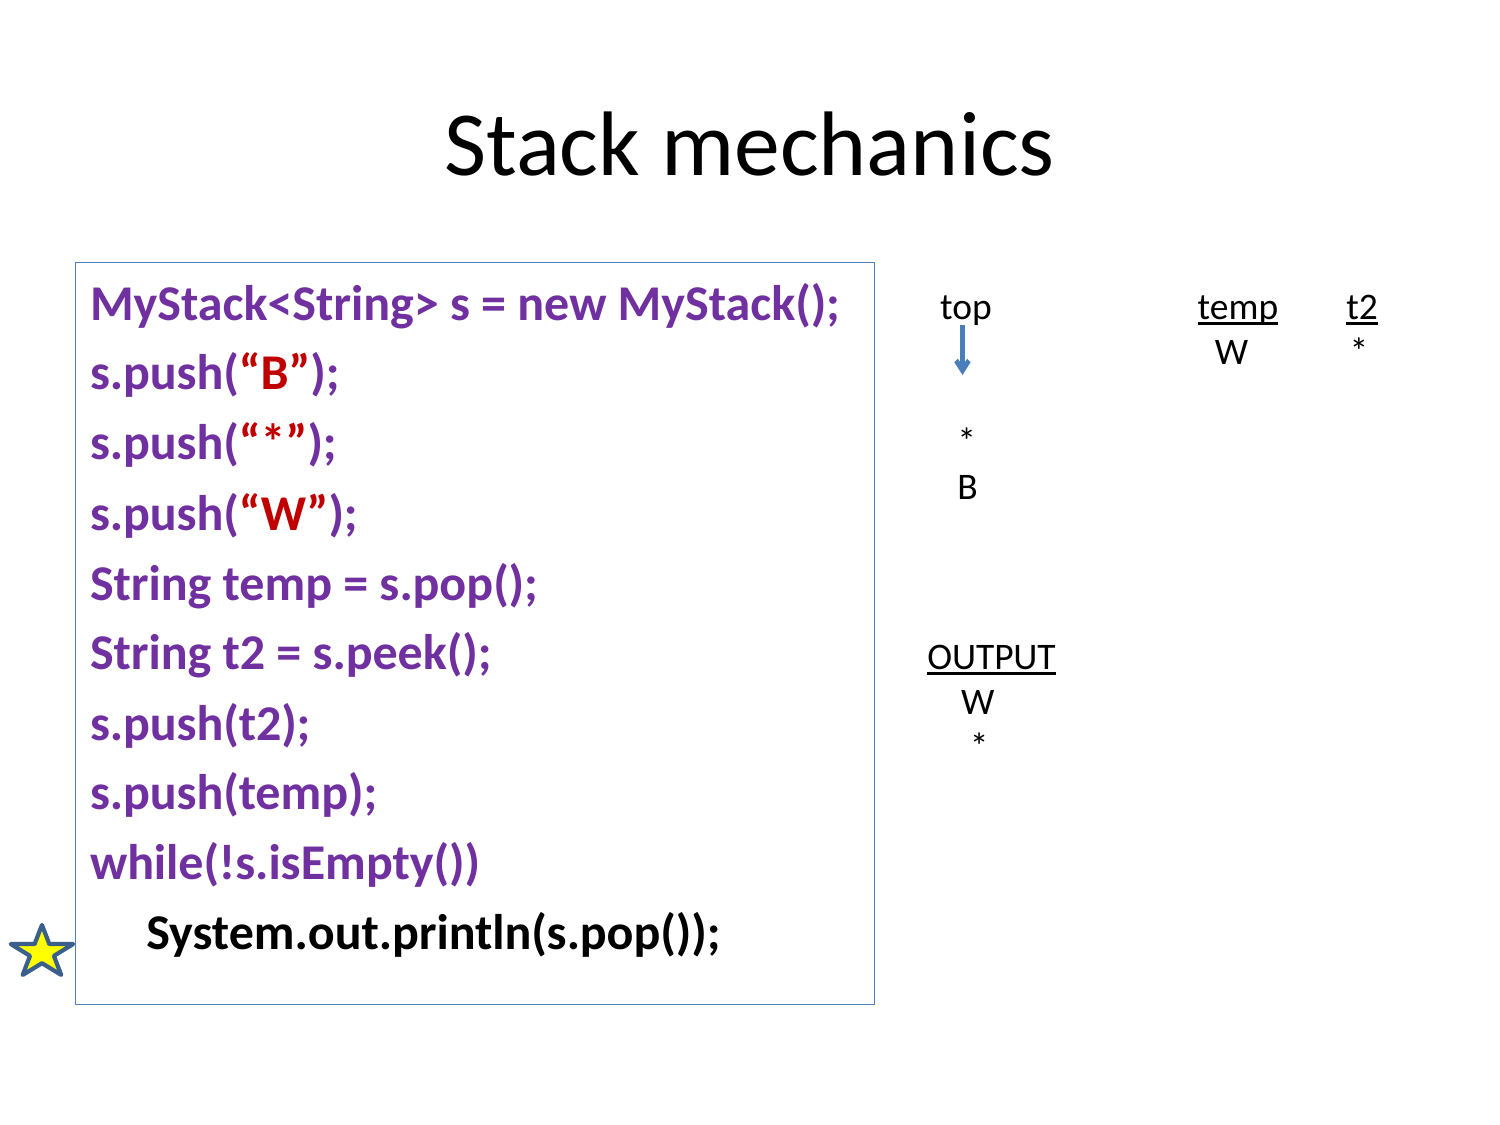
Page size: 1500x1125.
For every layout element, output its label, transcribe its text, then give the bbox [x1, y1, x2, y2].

text_box [8, 922, 76, 977]
title Stack mechanics [75, 45, 1425, 233]
text_box top temp t2 W * * B [882, 274, 1500, 605]
list MyStack<String> s = new MyStack(); s.push(“B”); s.push(“*”); s.push(“W”); String temp = s.pop(); String t2 = s.peek(); s.push(t2); s.push(temp); while(!s.isEmpty()) System.out.println(s.pop()); [75, 262, 875, 1005]
text_box OUTPUT W * [912, 624, 1438, 775]
